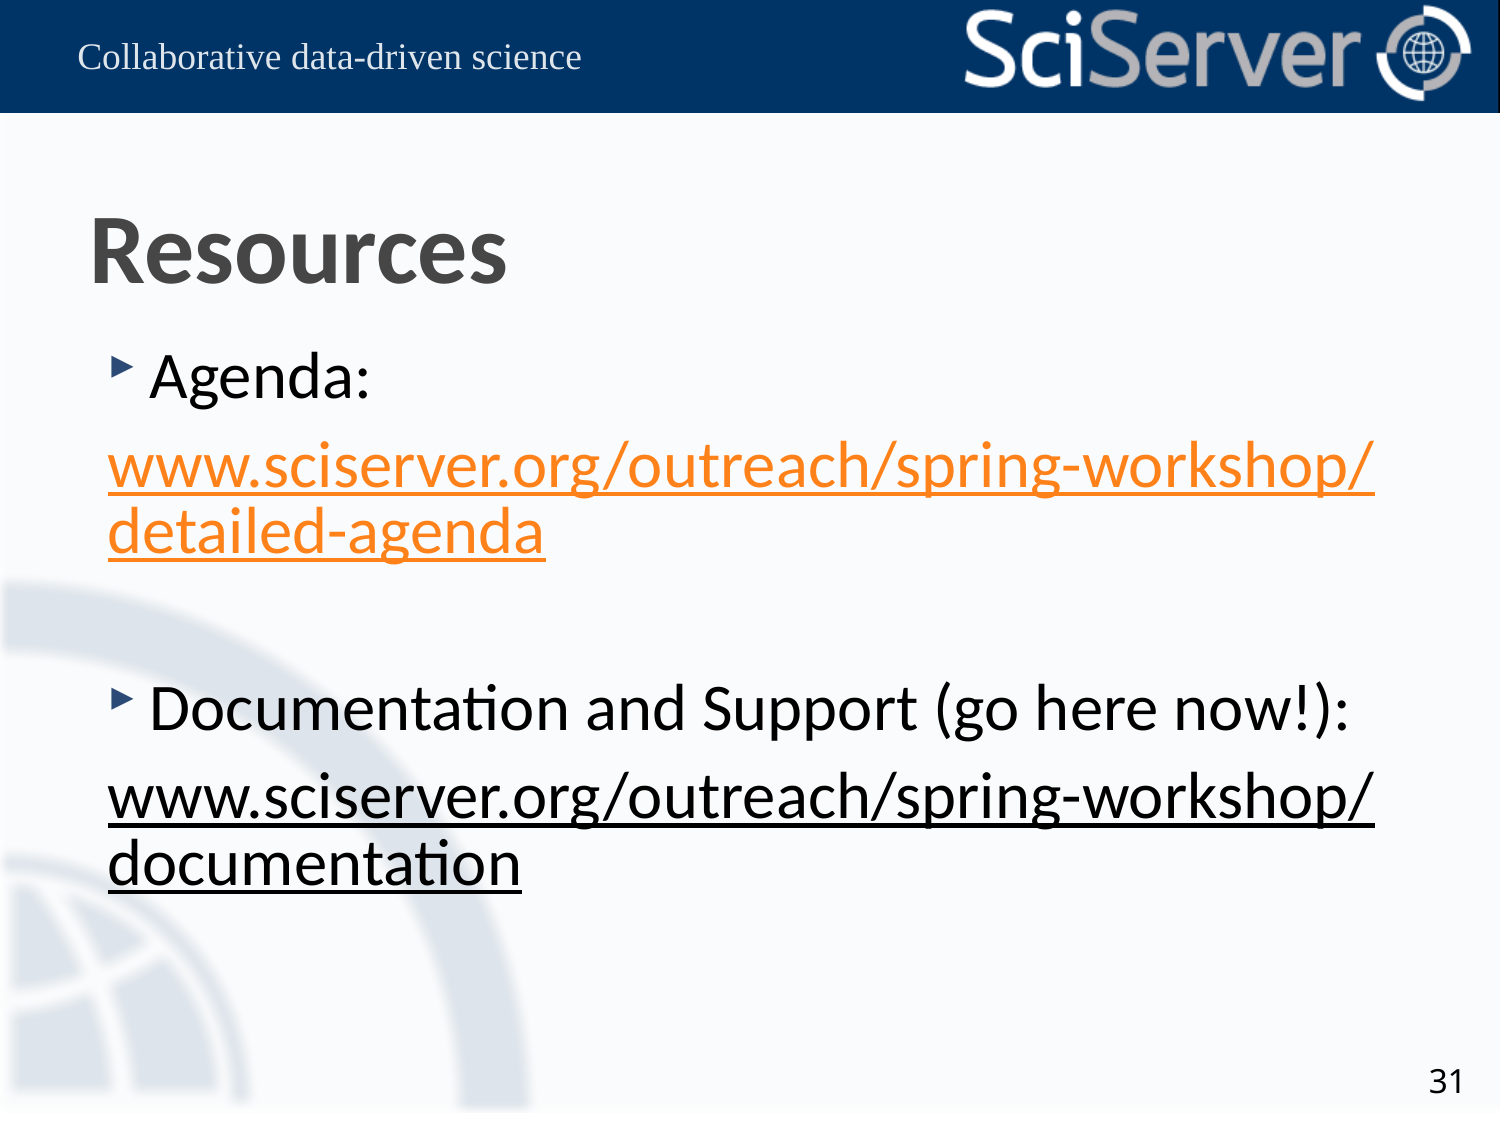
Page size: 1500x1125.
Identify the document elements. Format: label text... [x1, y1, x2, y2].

slide_number 31 [1400, 1038, 1482, 1113]
list Agenda: www.sciserver.org/outreach/spring-workshop/detailed-agenda Documentation and Support (go here now!): www.sciserver.org/outreach/spring-workshop/documentation [75, 325, 1425, 1013]
picture [0, 0, 1500, 113]
title Resources [75, 162, 1425, 325]
